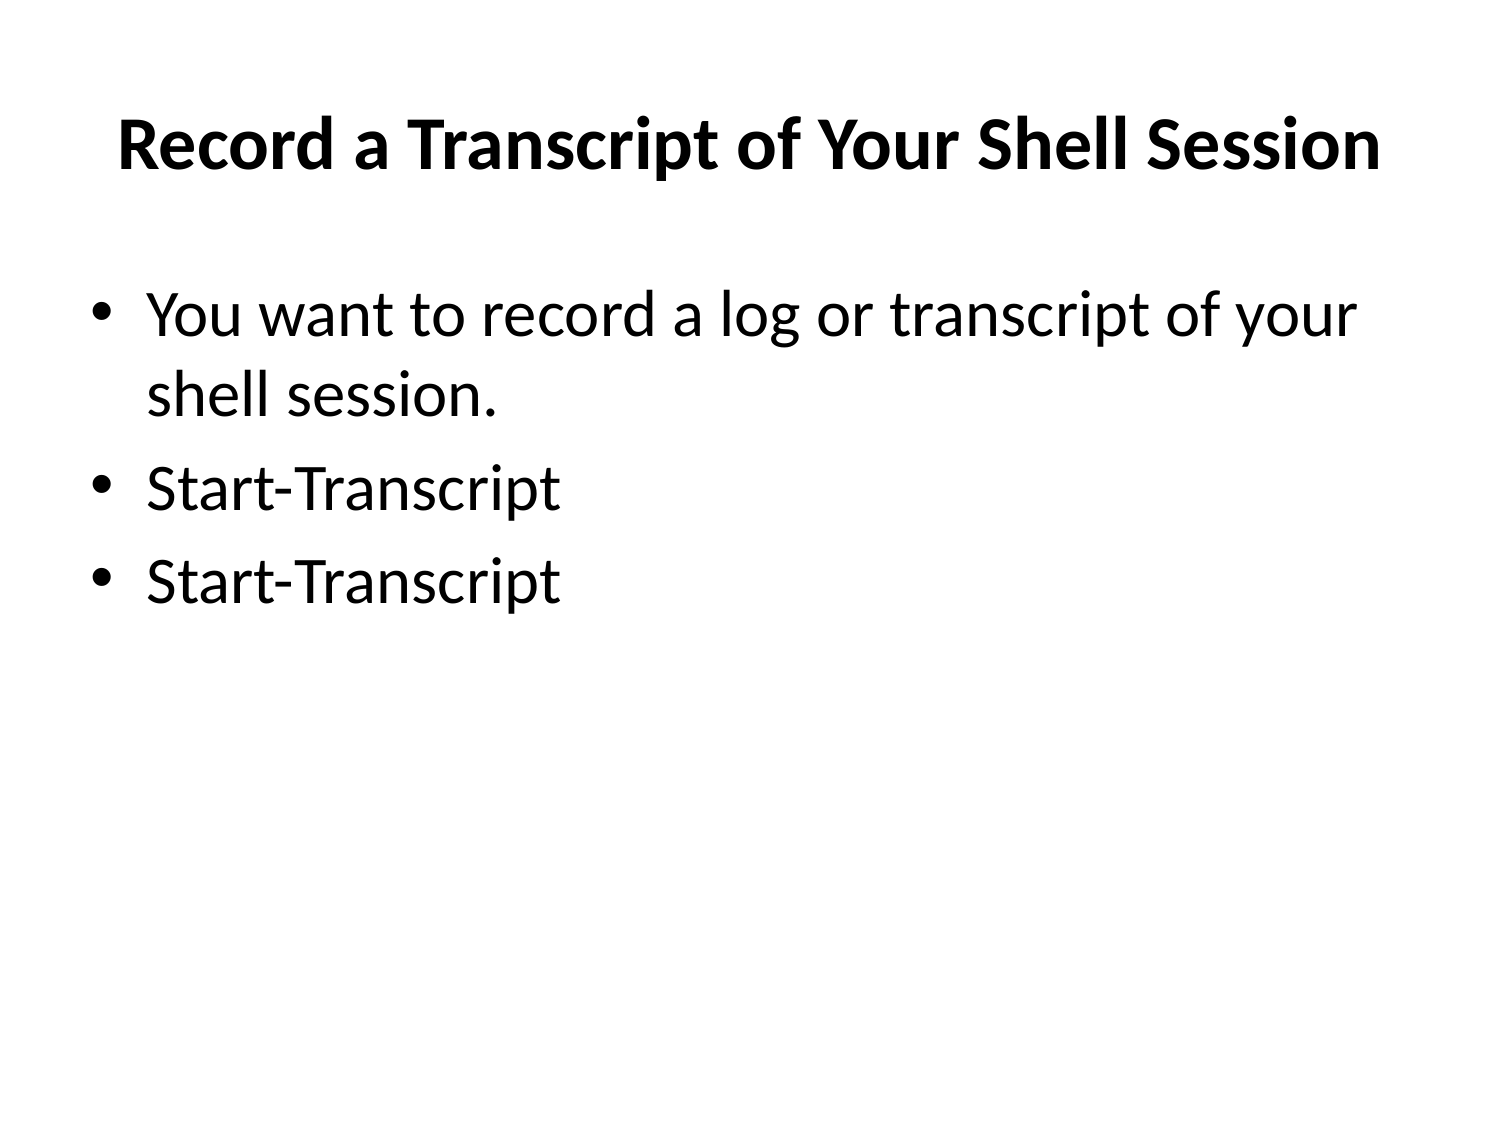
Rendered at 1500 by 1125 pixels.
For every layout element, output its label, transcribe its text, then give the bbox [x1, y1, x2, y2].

list You want to record a log or transcript of your shell session. Start-Transcript Start-Transcript [75, 262, 1425, 1005]
title Record a Transcript of Your Shell Session [75, 45, 1425, 233]
